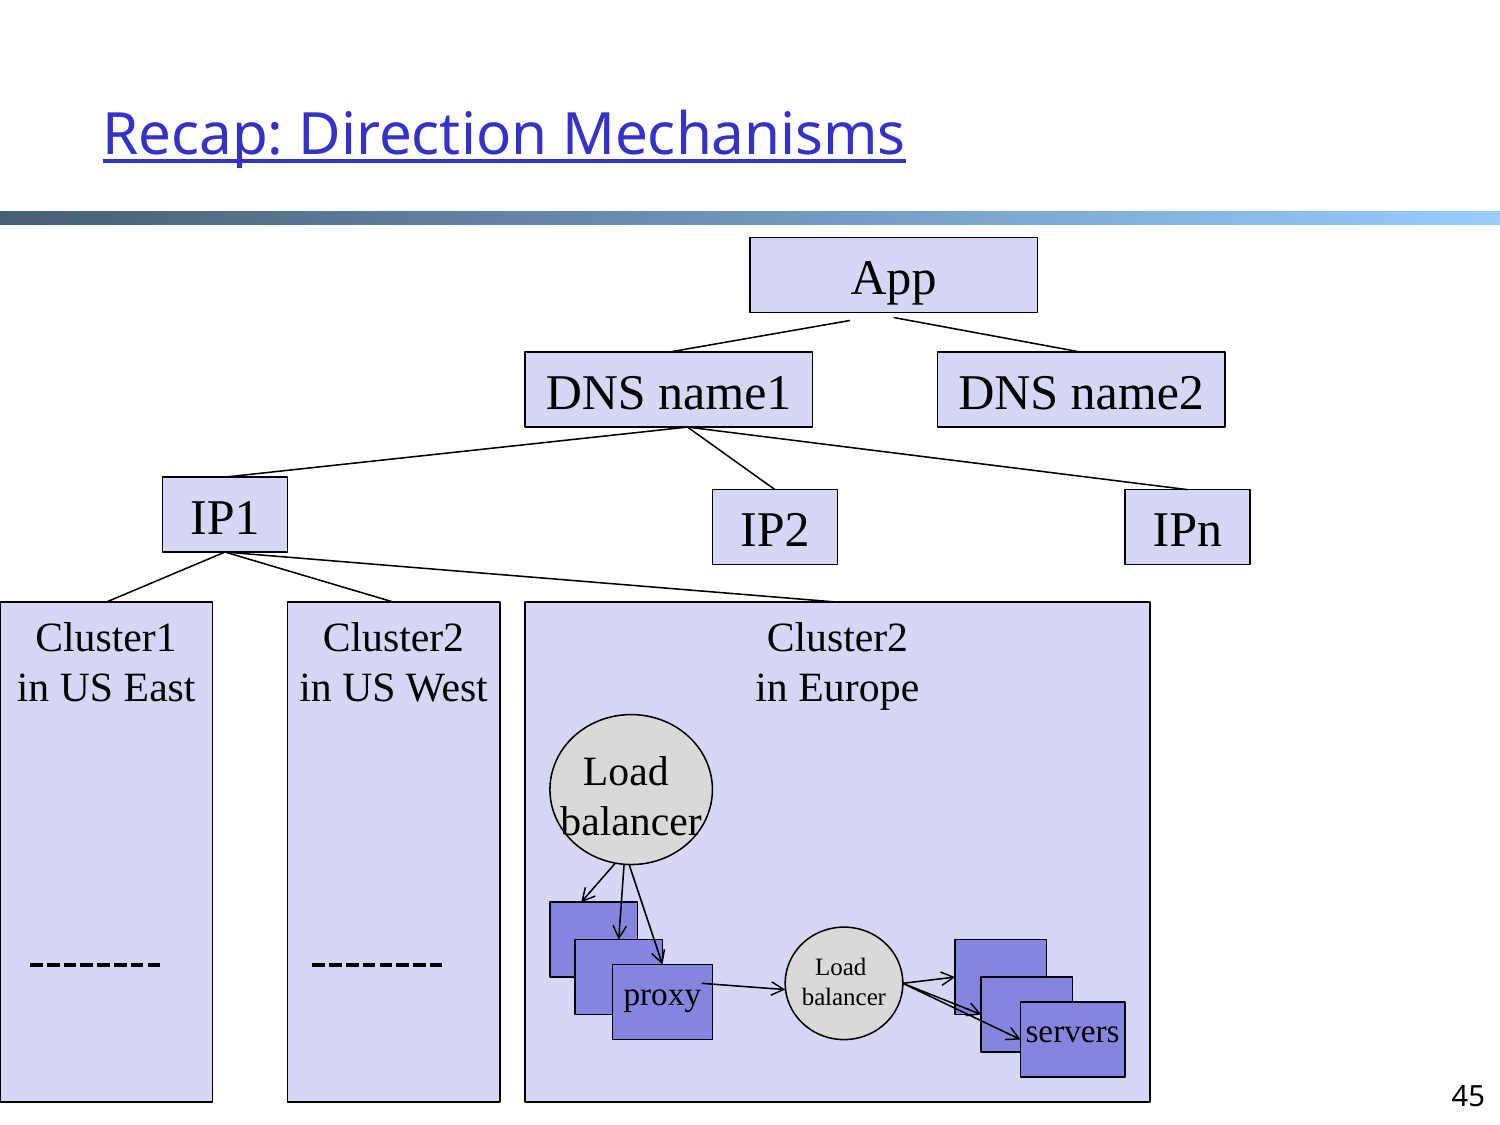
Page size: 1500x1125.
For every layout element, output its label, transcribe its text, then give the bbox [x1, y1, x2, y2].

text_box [0, 551, 1151, 1103]
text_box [701, 926, 1126, 1078]
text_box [162, 351, 1251, 565]
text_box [668, 320, 851, 353]
title Recap: Direction Mechanisms [87, 37, 1438, 225]
text_box App [749, 237, 1038, 313]
slide_number 45 [1150, 1049, 1500, 1125]
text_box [893, 317, 1082, 353]
